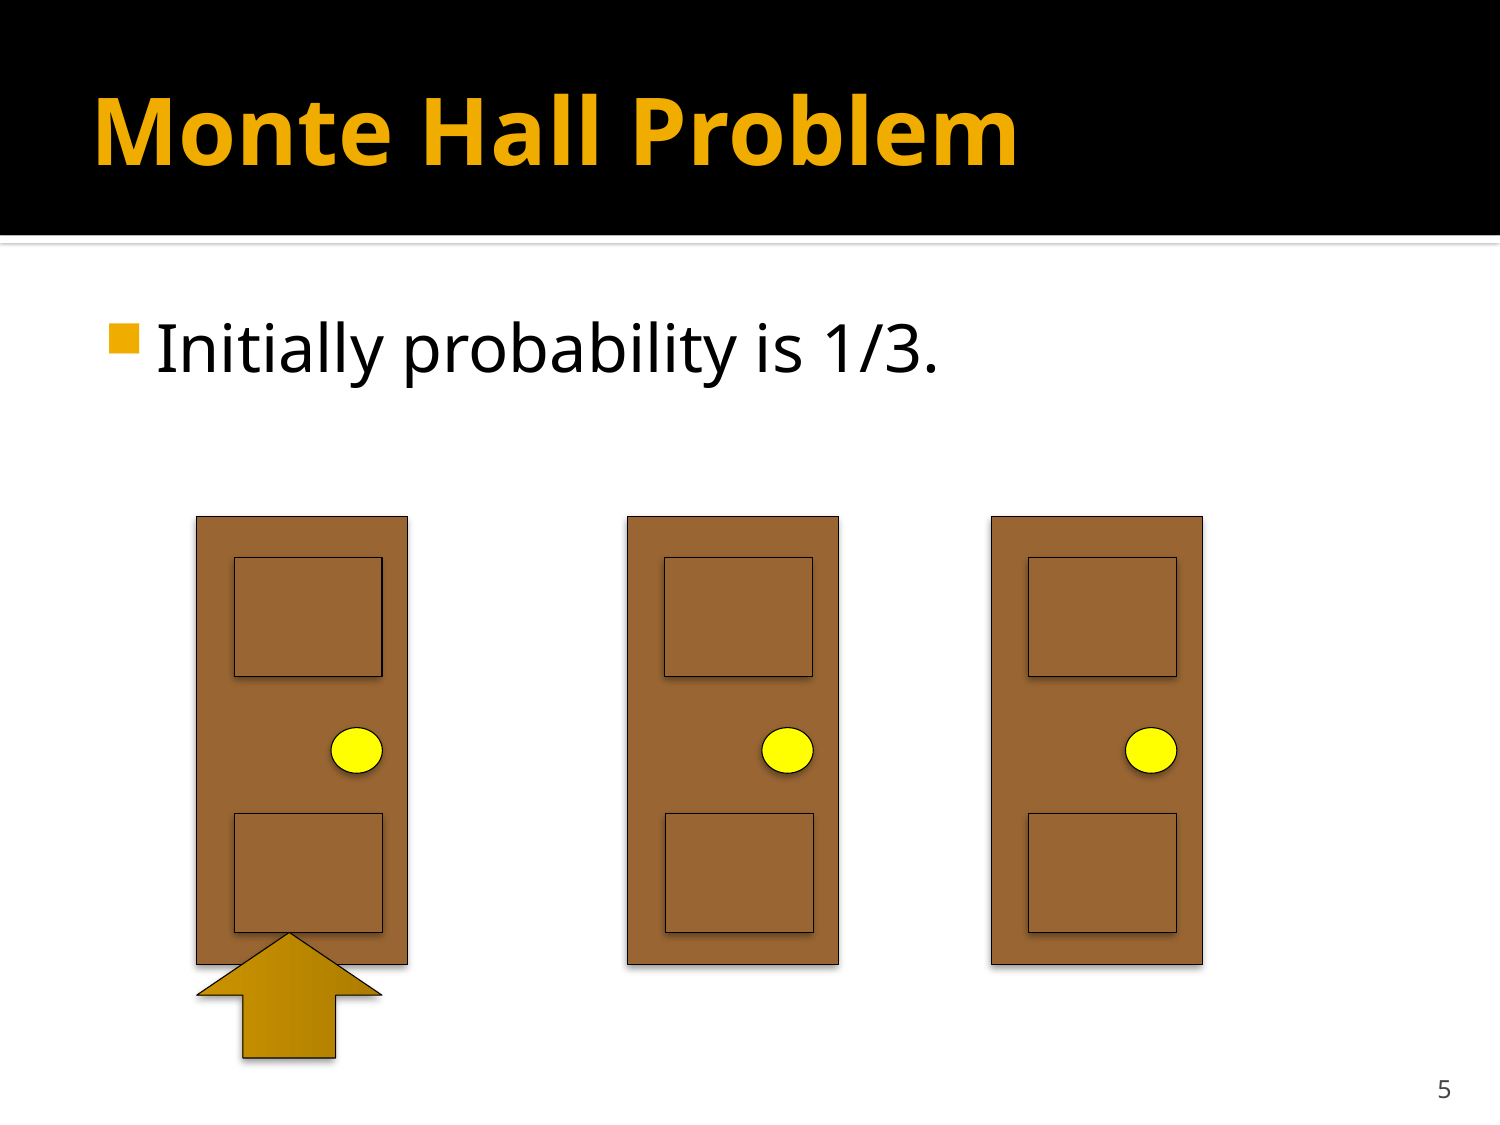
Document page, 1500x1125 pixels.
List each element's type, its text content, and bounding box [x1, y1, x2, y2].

title Monte Hall Problem [75, 25, 1425, 231]
slide_number 5 [1345, 1062, 1467, 1108]
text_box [627, 516, 839, 965]
list Initially probability is 1/3. [75, 291, 1425, 1050]
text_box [196, 516, 408, 965]
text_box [991, 516, 1203, 965]
text_box [196, 974, 383, 1059]
